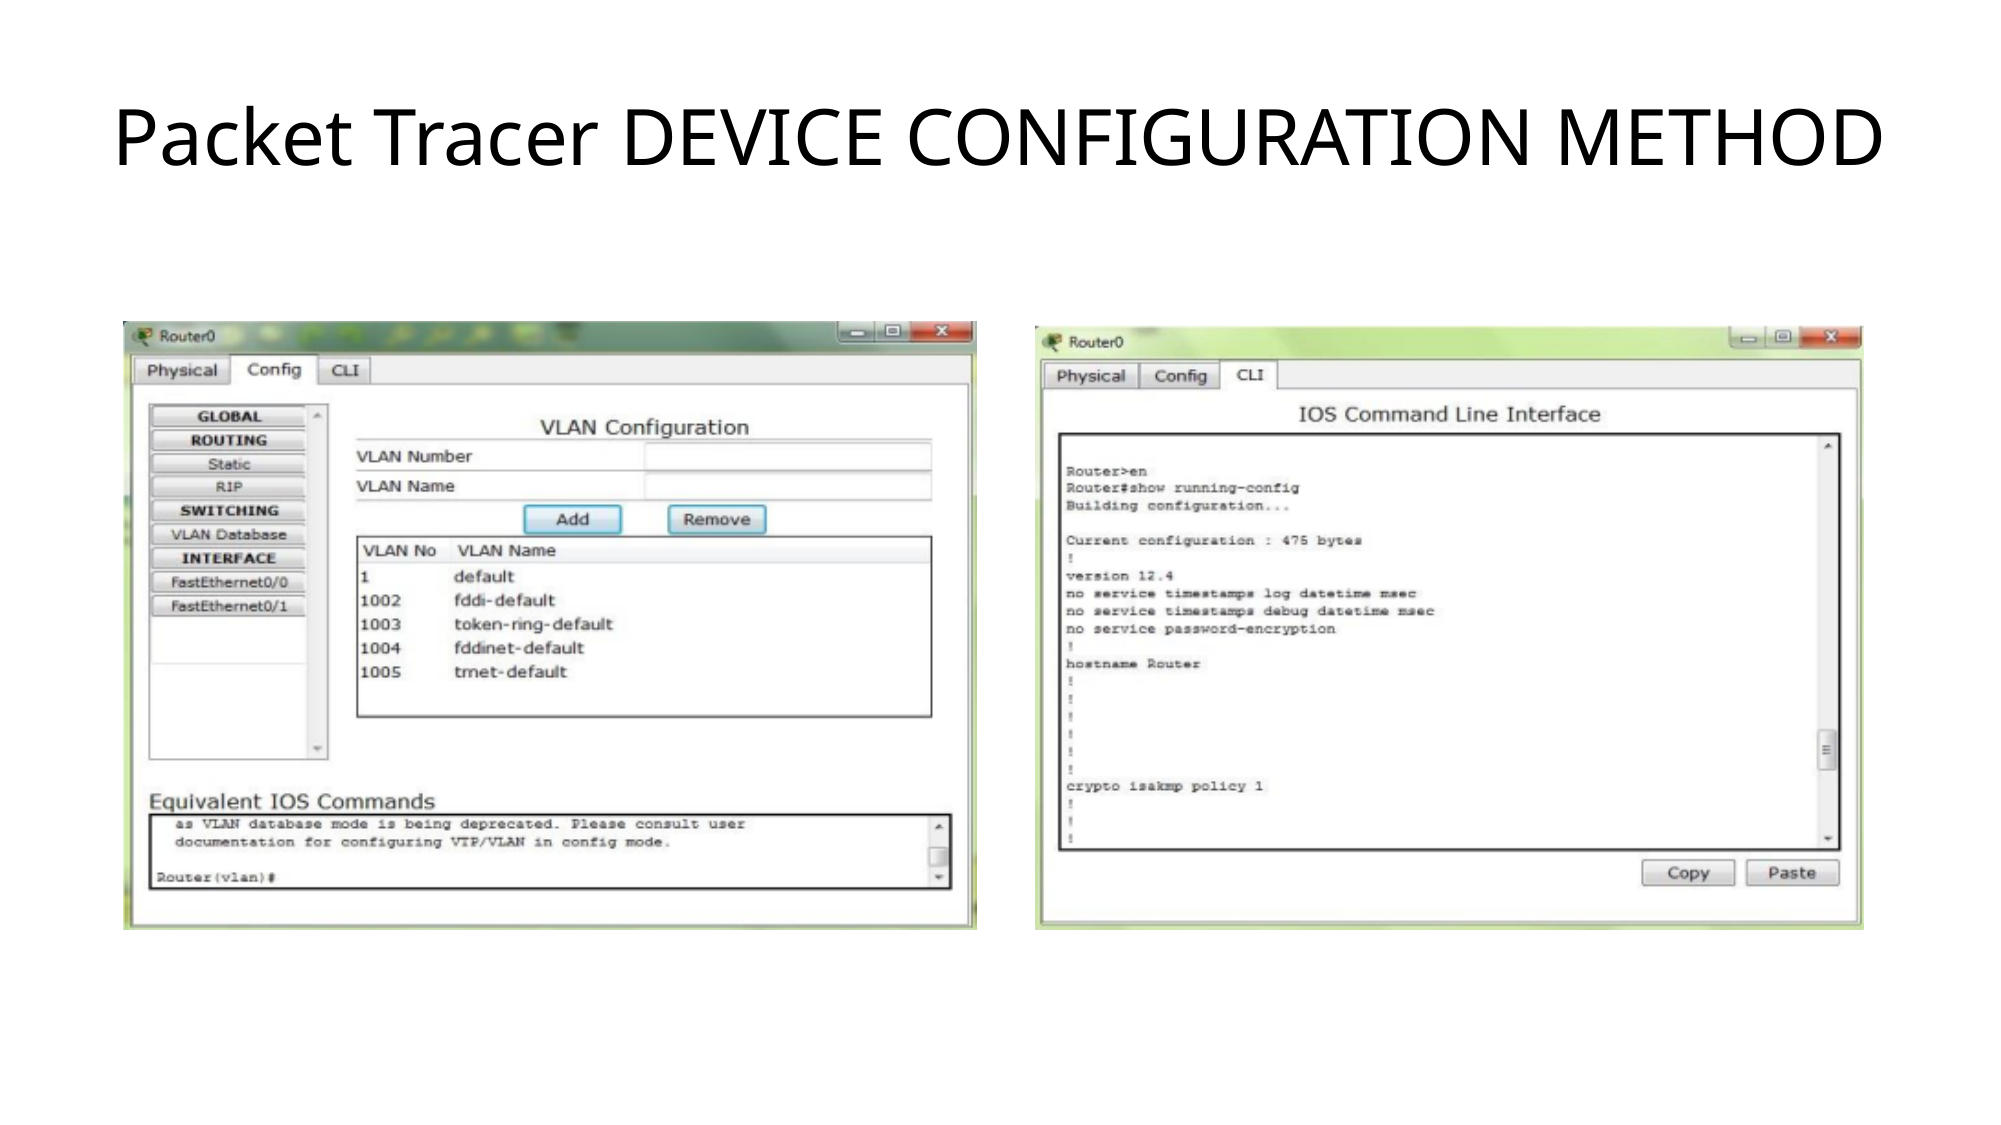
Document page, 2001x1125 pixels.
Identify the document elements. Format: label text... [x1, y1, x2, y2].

picture [1035, 321, 1864, 930]
picture [123, 321, 977, 930]
list Packet Tracer DEVICE CONFIGURATION METHOD [50, 80, 1950, 200]
